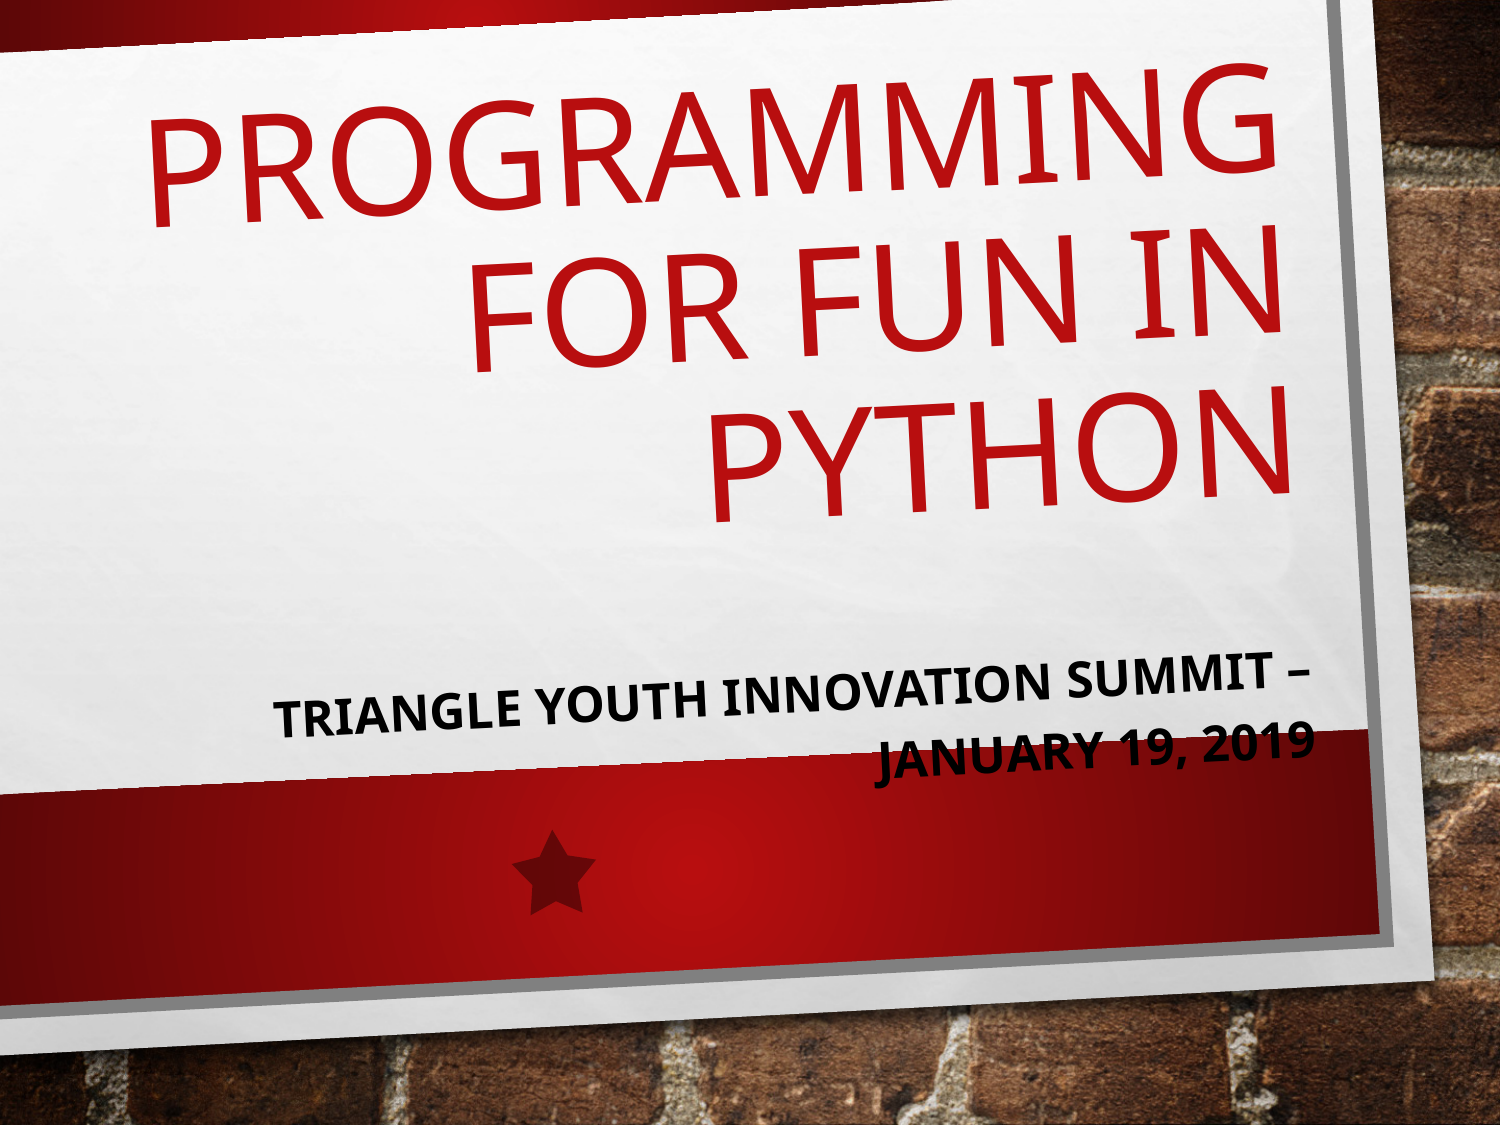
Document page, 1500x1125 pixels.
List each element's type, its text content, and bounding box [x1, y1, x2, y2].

title Programming FOR Fun in Python [63, 77, 1321, 596]
subtitle Triangle youth innovation summit – January 19, 2019 [89, 533, 1325, 688]
picture [0, 0, 1500, 1125]
